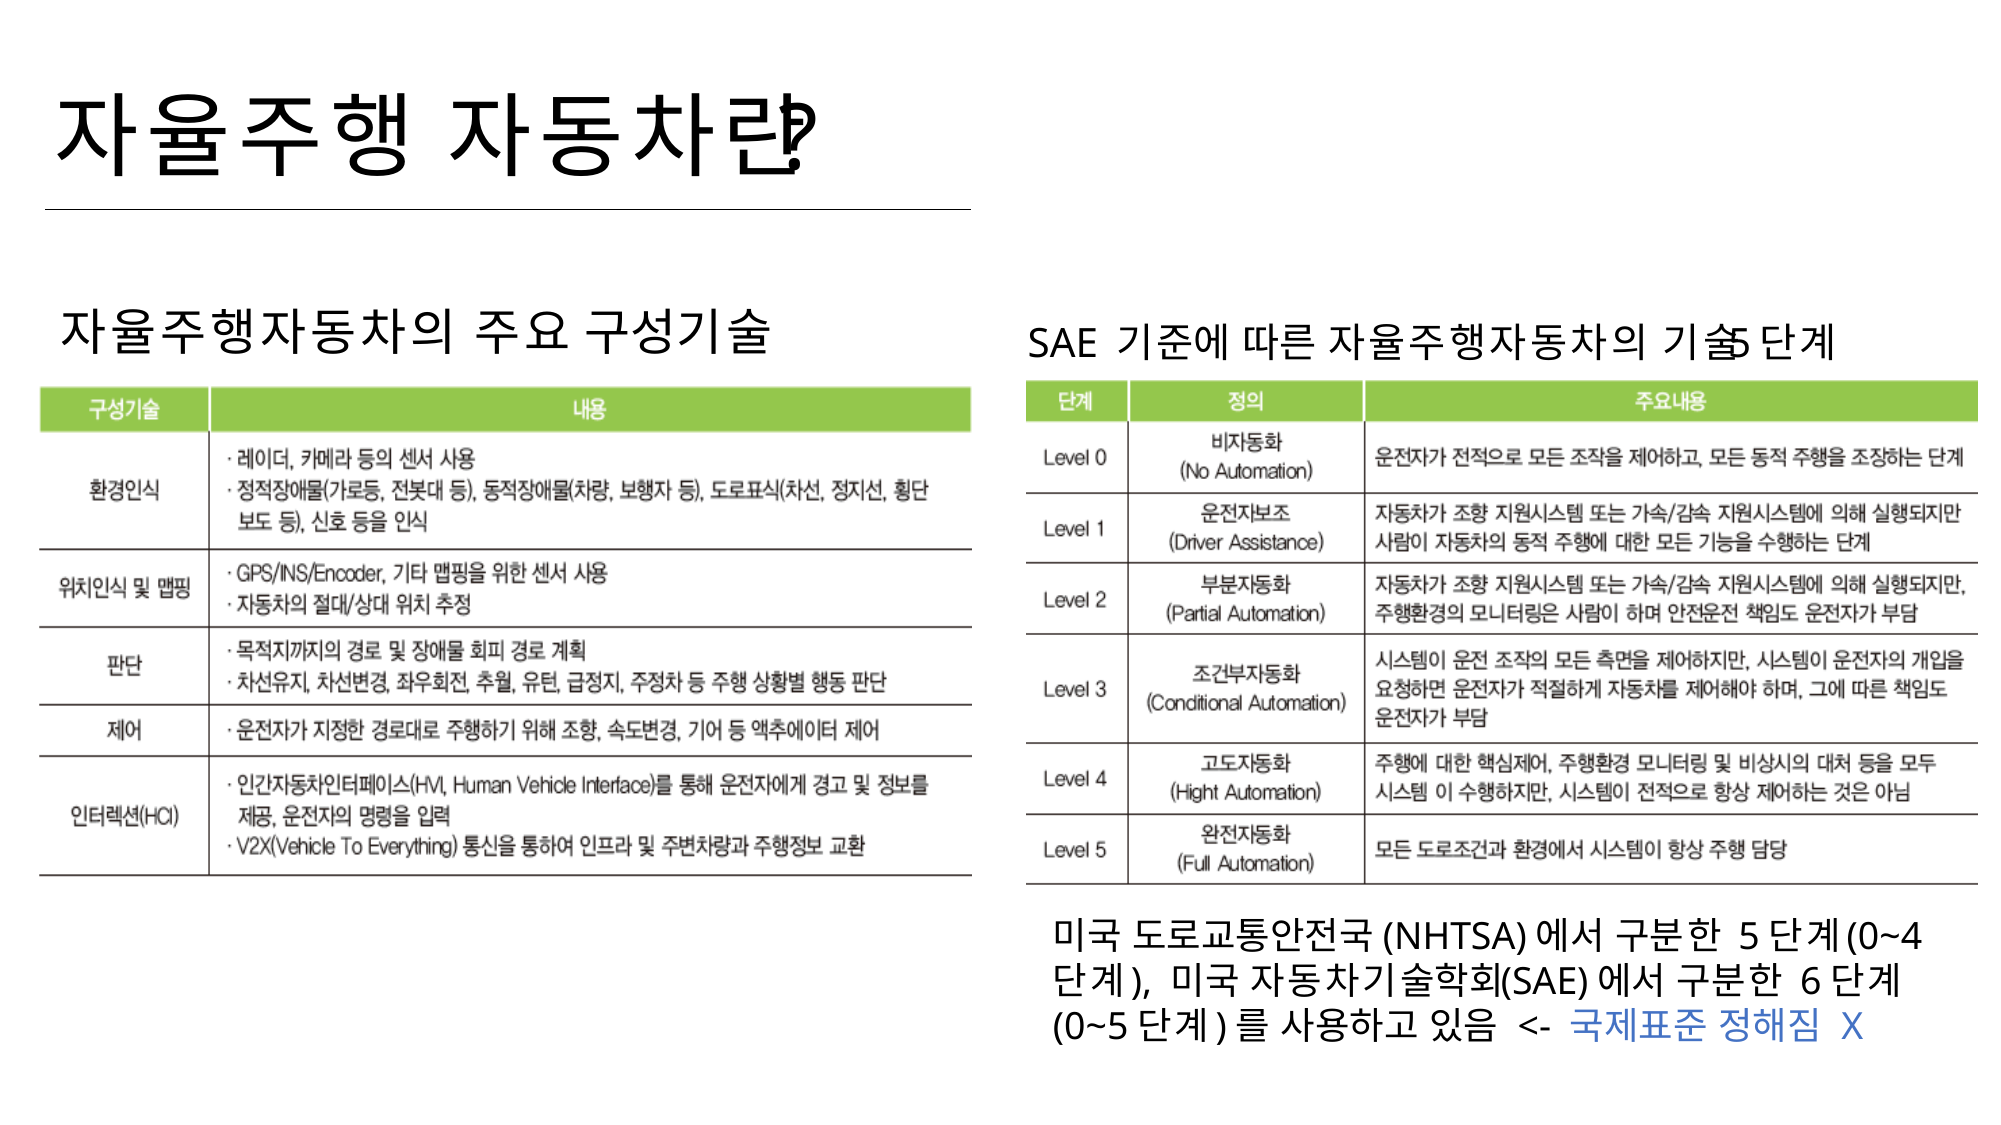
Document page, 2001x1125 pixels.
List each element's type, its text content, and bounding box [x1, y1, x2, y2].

list 자율주행자동차의 주요 구성기술 [45, 282, 853, 369]
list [38, 385, 972, 879]
title 자율주행 자동차란? [39, 29, 907, 250]
text_box 미국 도로교통안전국(NHTSA)에서 구분한 5단계(0~4단계), 미국 자동차기술학회(SAE)에서 구분한 6단계(0~5단계)를 사용하고 있음 <- 국제표준 정해짐 X [1038, 904, 1965, 1055]
list SAE 기준에 따른 자율주행자동차의 기술 5단계 [1012, 275, 1891, 374]
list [1026, 379, 1978, 891]
